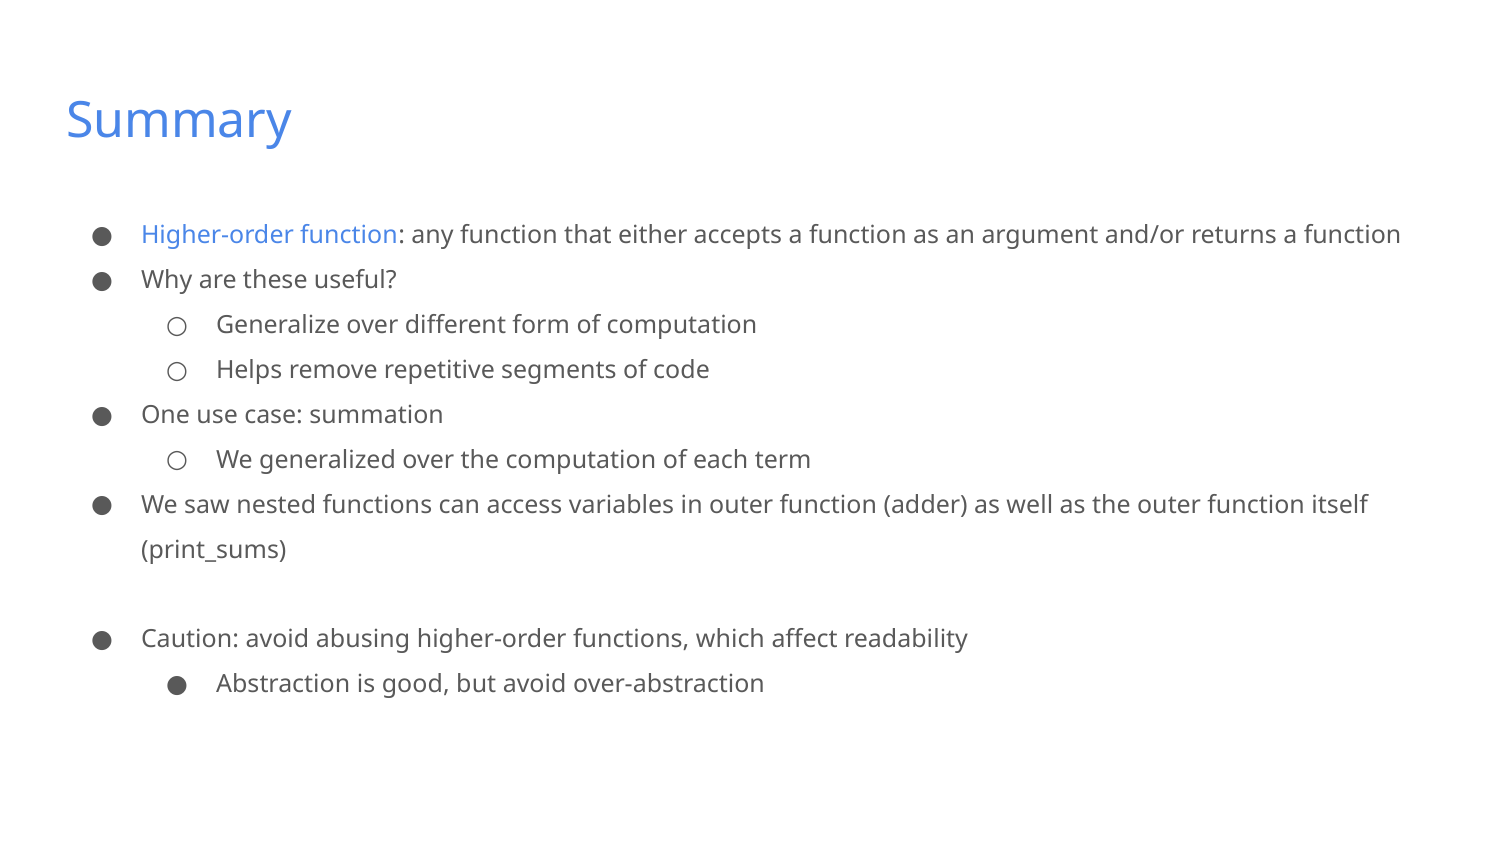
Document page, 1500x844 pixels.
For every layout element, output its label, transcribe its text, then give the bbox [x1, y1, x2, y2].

title Summary [51, 72, 1449, 167]
list Higher-order function: any function that either accepts a function as an argument and/or returns a function Why are these useful? Generalize over different form of computation Helps remove repetitive segments of code One use case: summation We generalized over the computation of each term We saw nested functions can access variables in outer function (adder) as well as the outer function itself (print_sums) Caution: avoid abusing higher-order functions, which affect readability Abstraction is good, but avoid over-abstraction [51, 189, 1449, 750]
